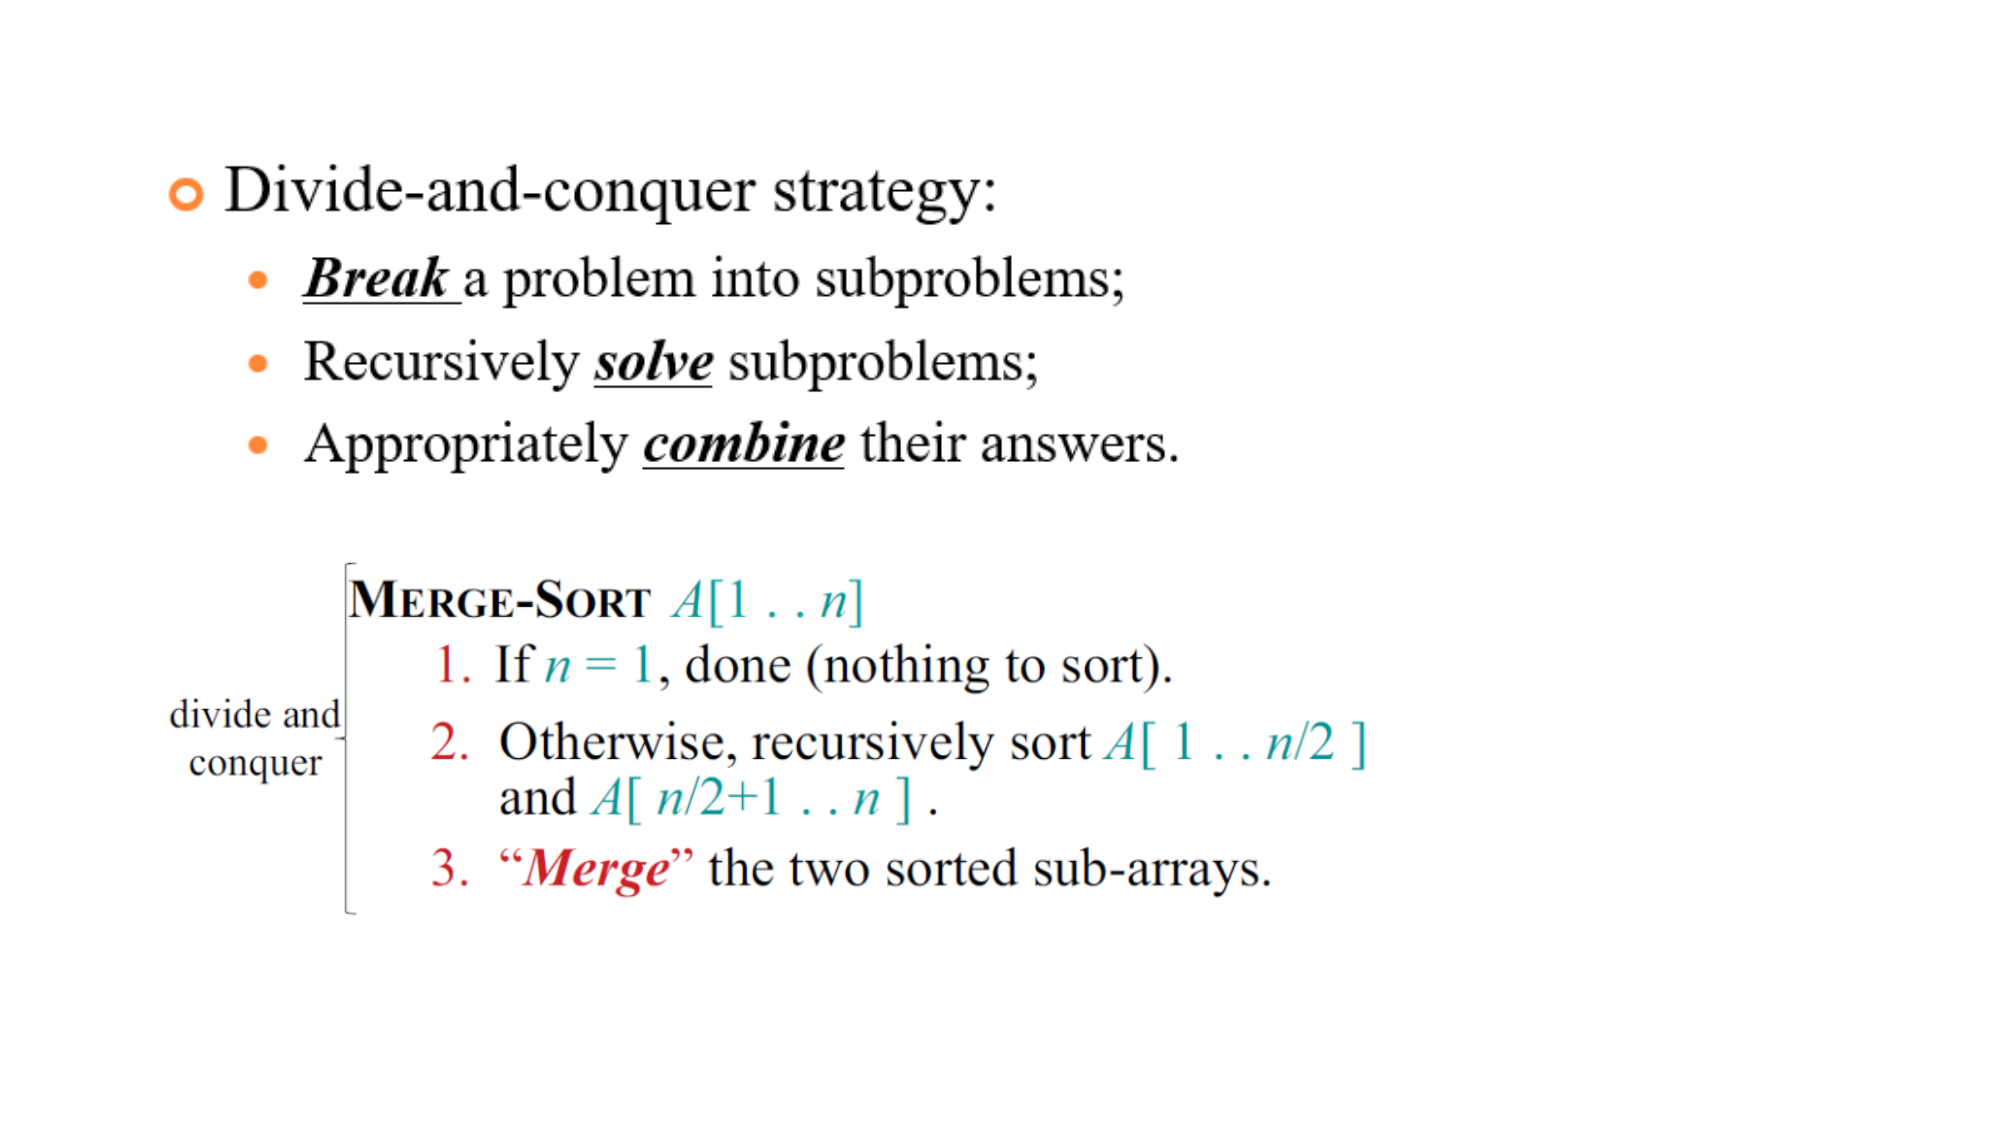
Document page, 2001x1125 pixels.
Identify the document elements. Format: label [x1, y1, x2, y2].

text_box [142, 543, 1386, 943]
picture [142, 124, 1237, 530]
